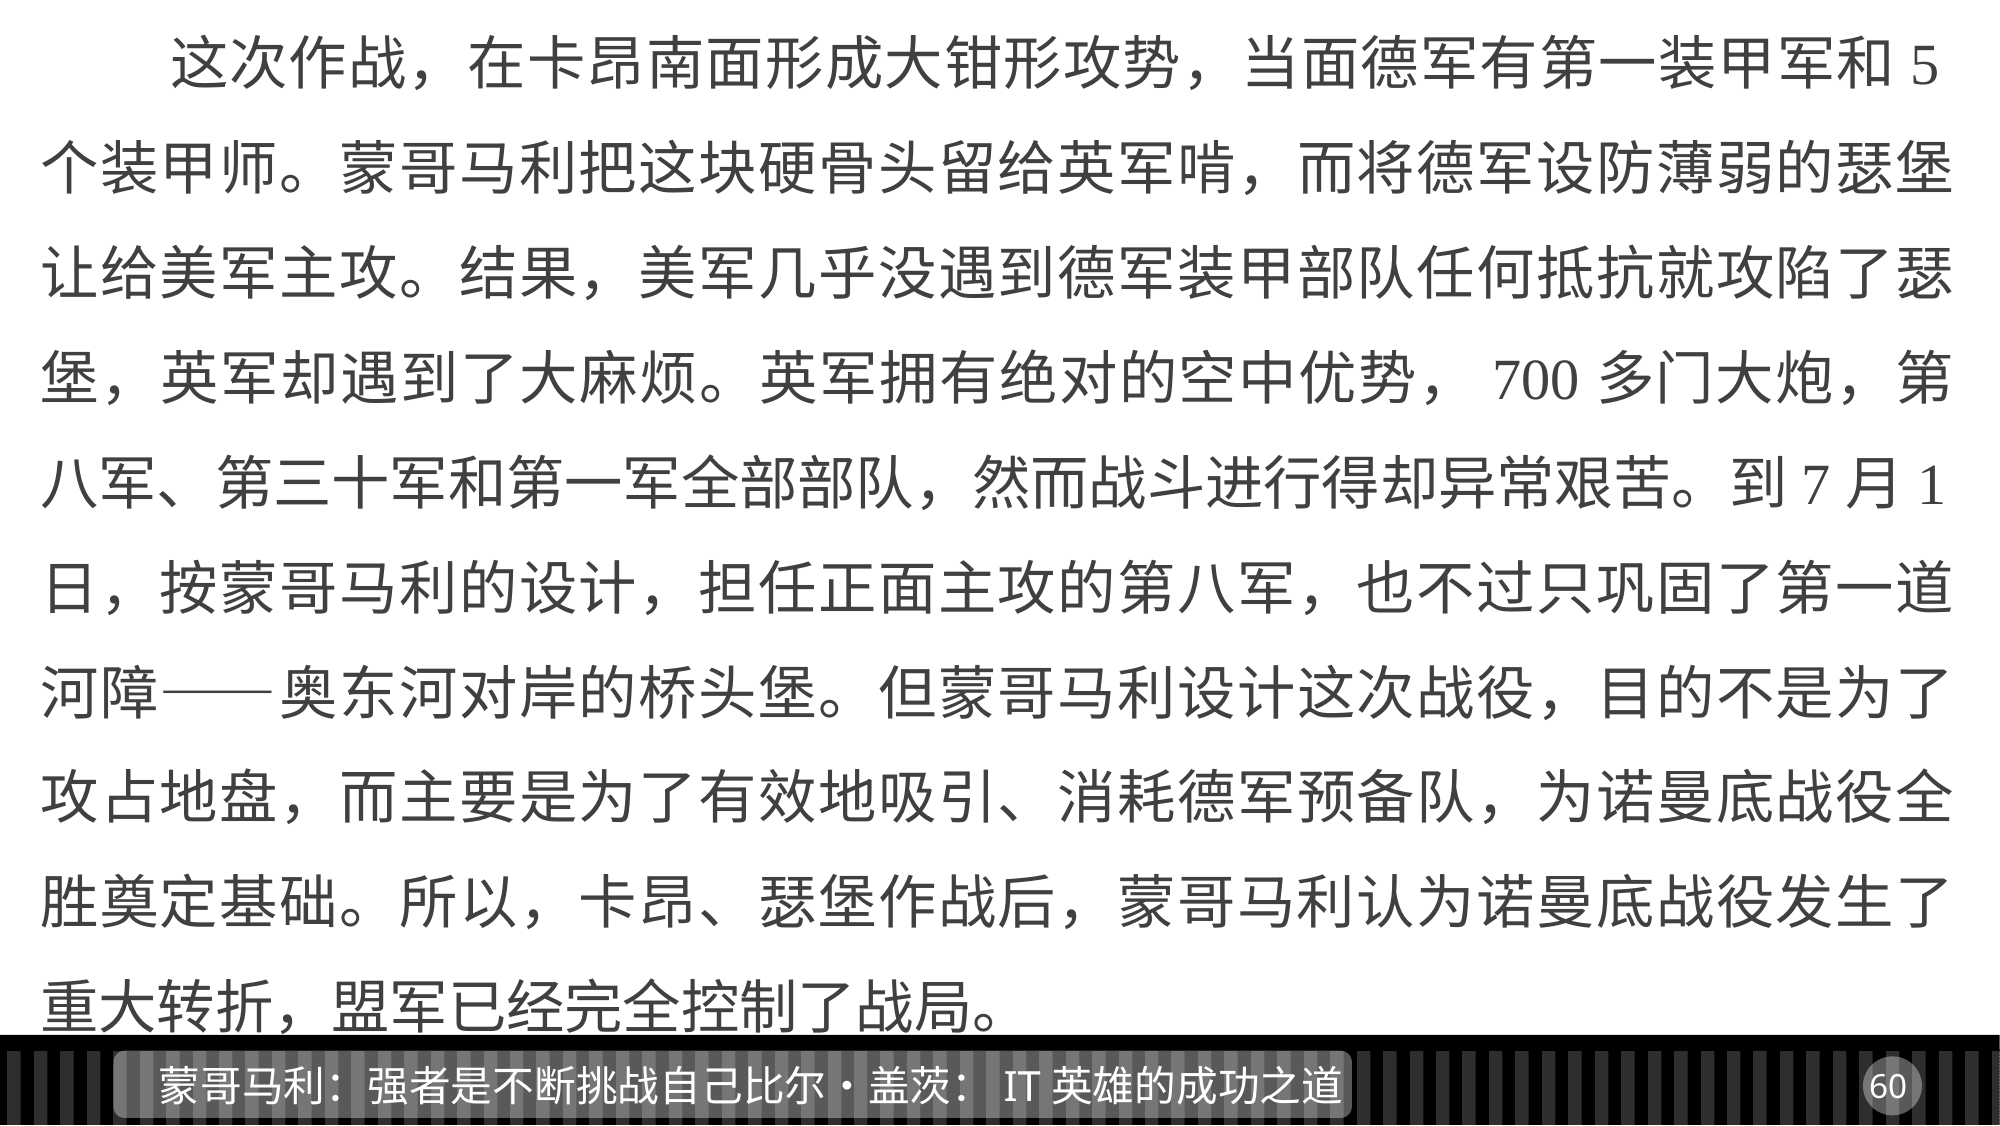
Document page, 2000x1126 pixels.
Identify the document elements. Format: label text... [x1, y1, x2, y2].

text_box 这次作战，在卡昂南面形成大钳形攻势，当面德军有第一装甲军和5个装甲师。蒙哥马利把这块硬骨头留给英军啃，而将德军设防薄弱的瑟堡让给美军主攻。结果，美军几乎没遇到德军装甲部队任何抵抗就攻陷了瑟堡，英军却遇到了大麻烦。英军拥有绝对的空中优势，700多门大炮，第八军、第三十军和第一军全部部队，然而战斗进行得却异常艰苦。到7月1日，按蒙哥马利的设计，担任正面主攻的第八军，也不过只巩固了第一道河障——奥东河对岸的桥头堡。但蒙哥马利设计这次战役，目的不是为了攻占地盘，而主要是为了有效地吸引、消耗德军预备队，为诺曼底战役全胜奠定基础。所以，卡昂、瑟堡作战后，蒙哥马利认为诺曼底战役发生了重大转折，盟军已经完全控制了战局。 [25, 0, 1969, 1048]
